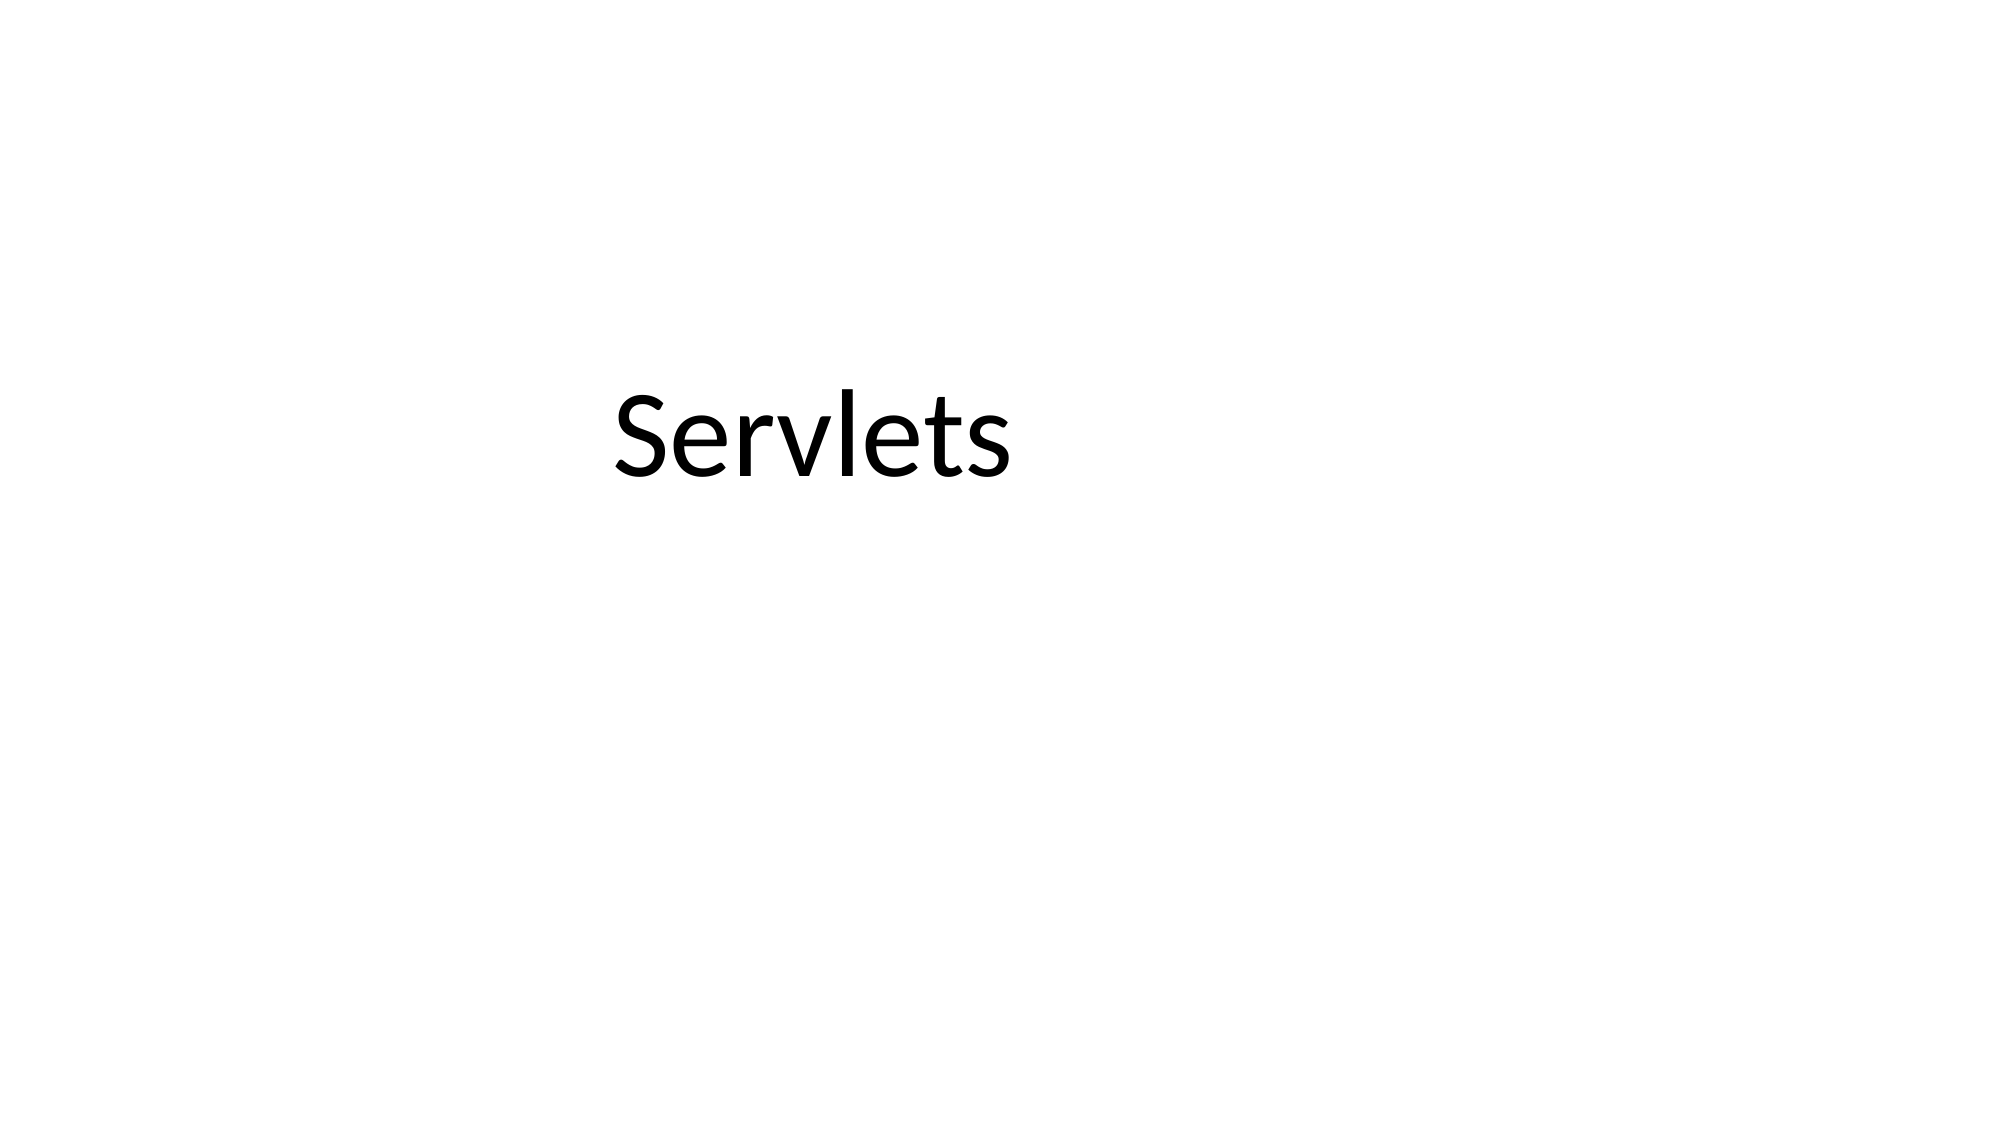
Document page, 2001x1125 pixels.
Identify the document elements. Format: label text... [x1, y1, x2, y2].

subtitle Servlets [114, 361, 1513, 1090]
